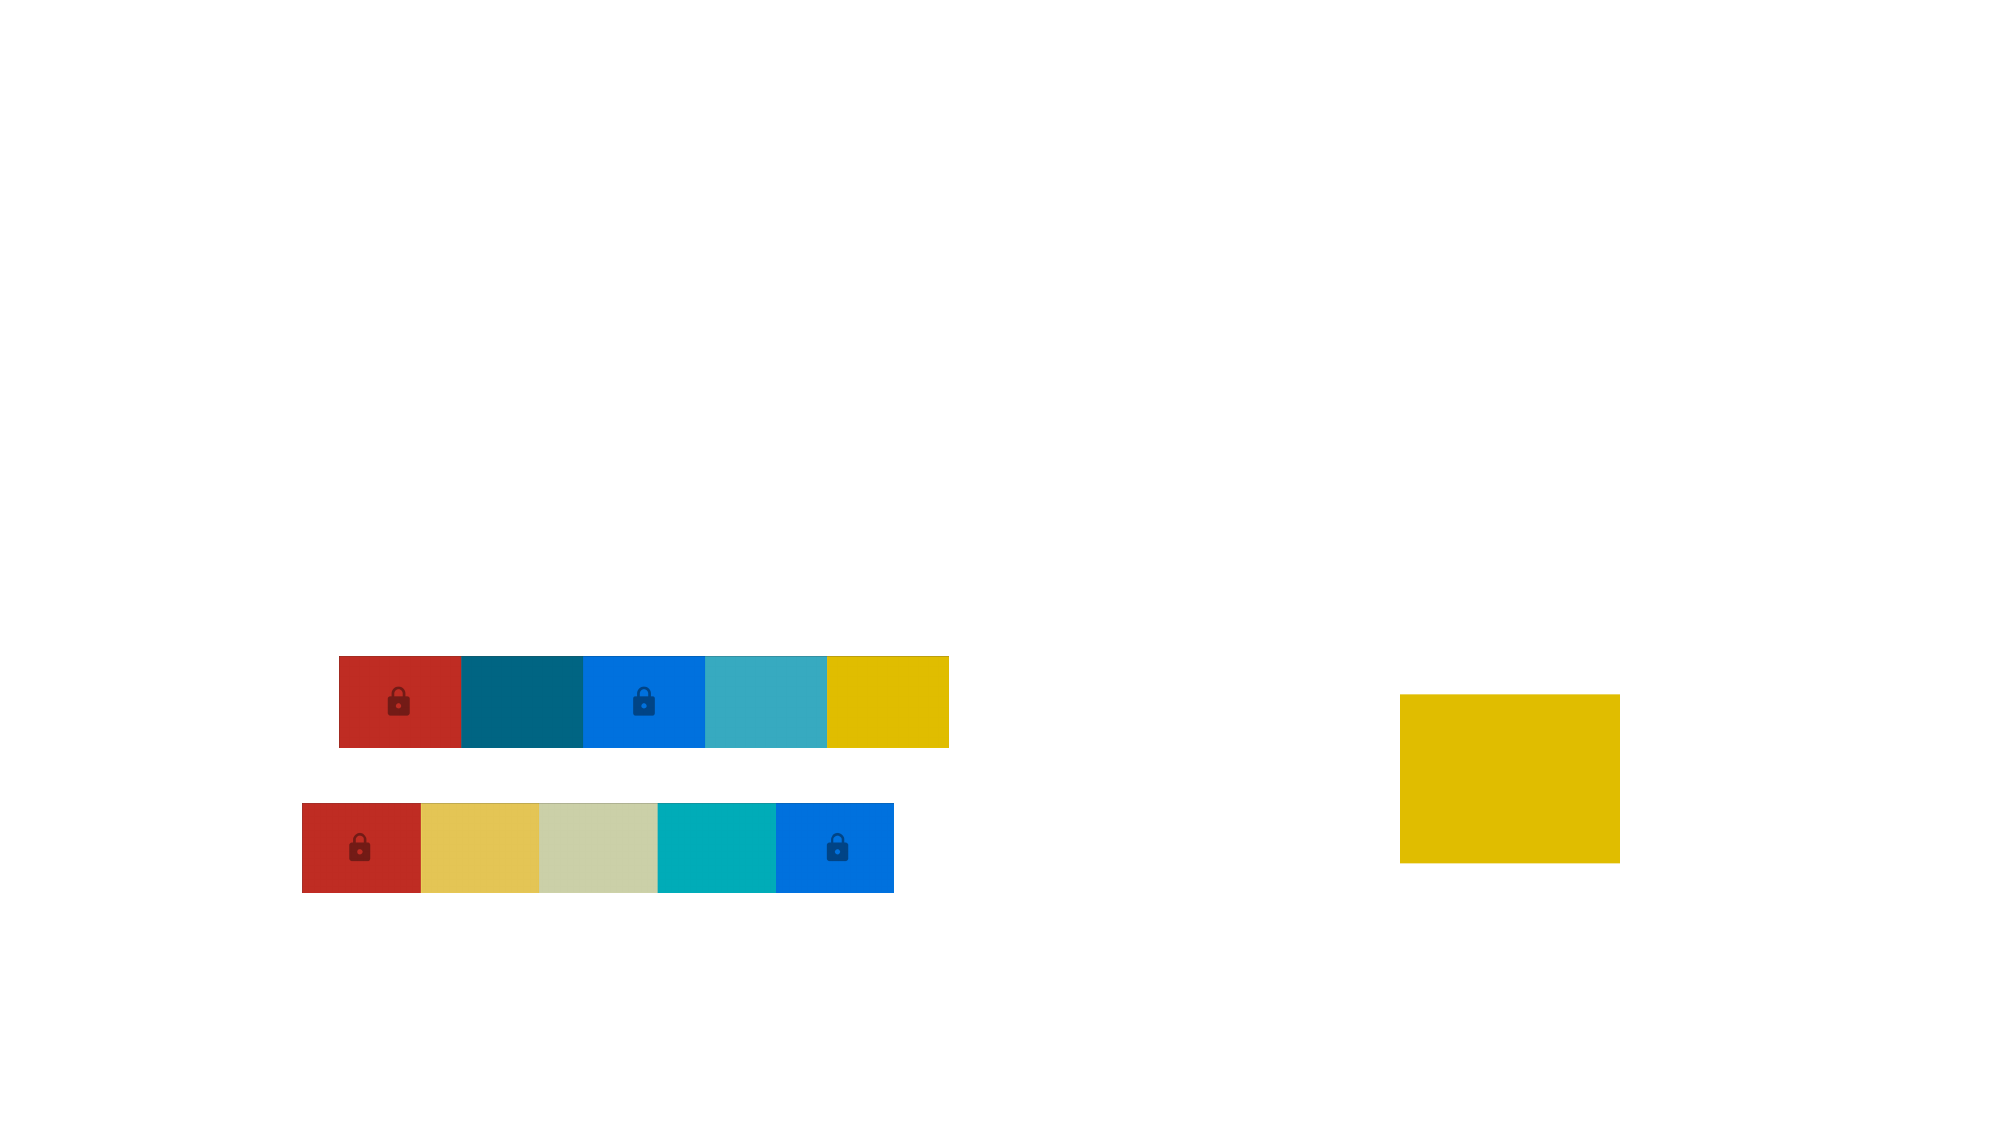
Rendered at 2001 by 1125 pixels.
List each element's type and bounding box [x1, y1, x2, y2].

picture [339, 656, 461, 749]
picture [302, 803, 894, 893]
text_box [1399, 693, 1621, 864]
picture [584, 656, 949, 749]
